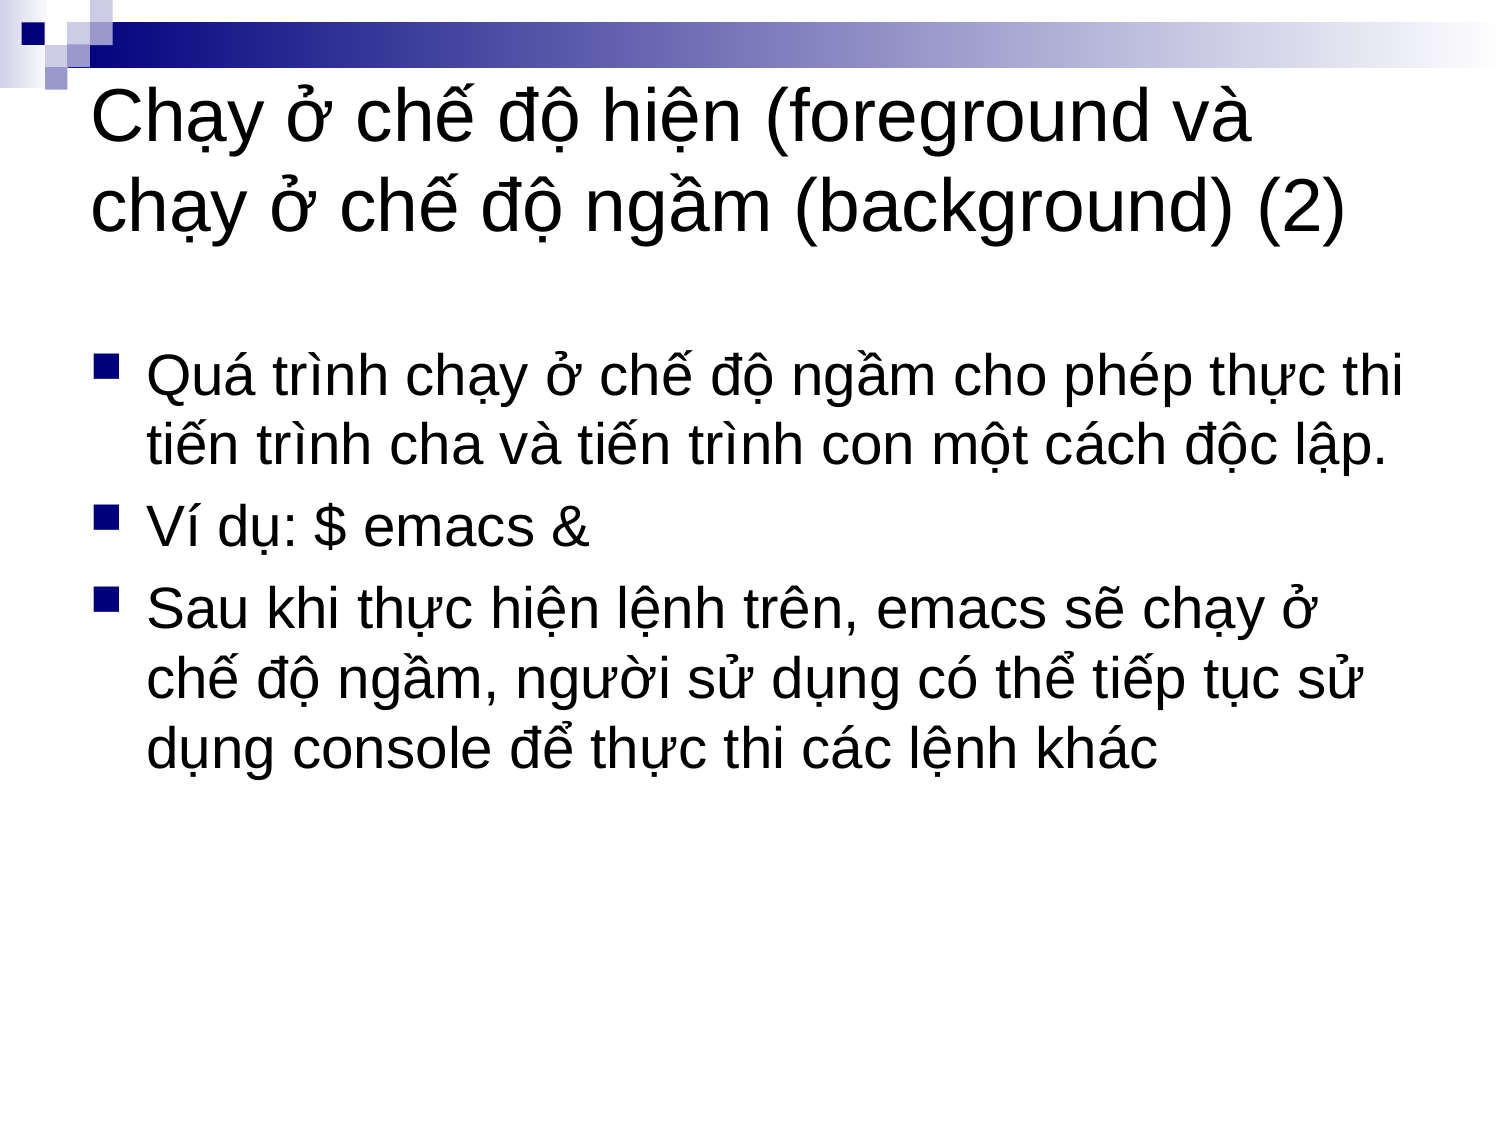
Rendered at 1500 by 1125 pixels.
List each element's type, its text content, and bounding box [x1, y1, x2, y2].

title Chạy ở chế độ hiện (foreground và chạy ở chế độ ngầm (background) (2) [74, 74, 1426, 237]
list Quá trình chạy ở chế độ ngầm cho phép thực thi tiến trình cha và tiến trình con một cách độc lập. Ví dụ: $ emacs & Sau khi thực hiện lệnh trên, emacs sẽ chạy ở chế độ ngầm, người sử dụng có thể tiếp tục sử dụng console để thực thi các lệnh khác [74, 237, 1426, 1076]
